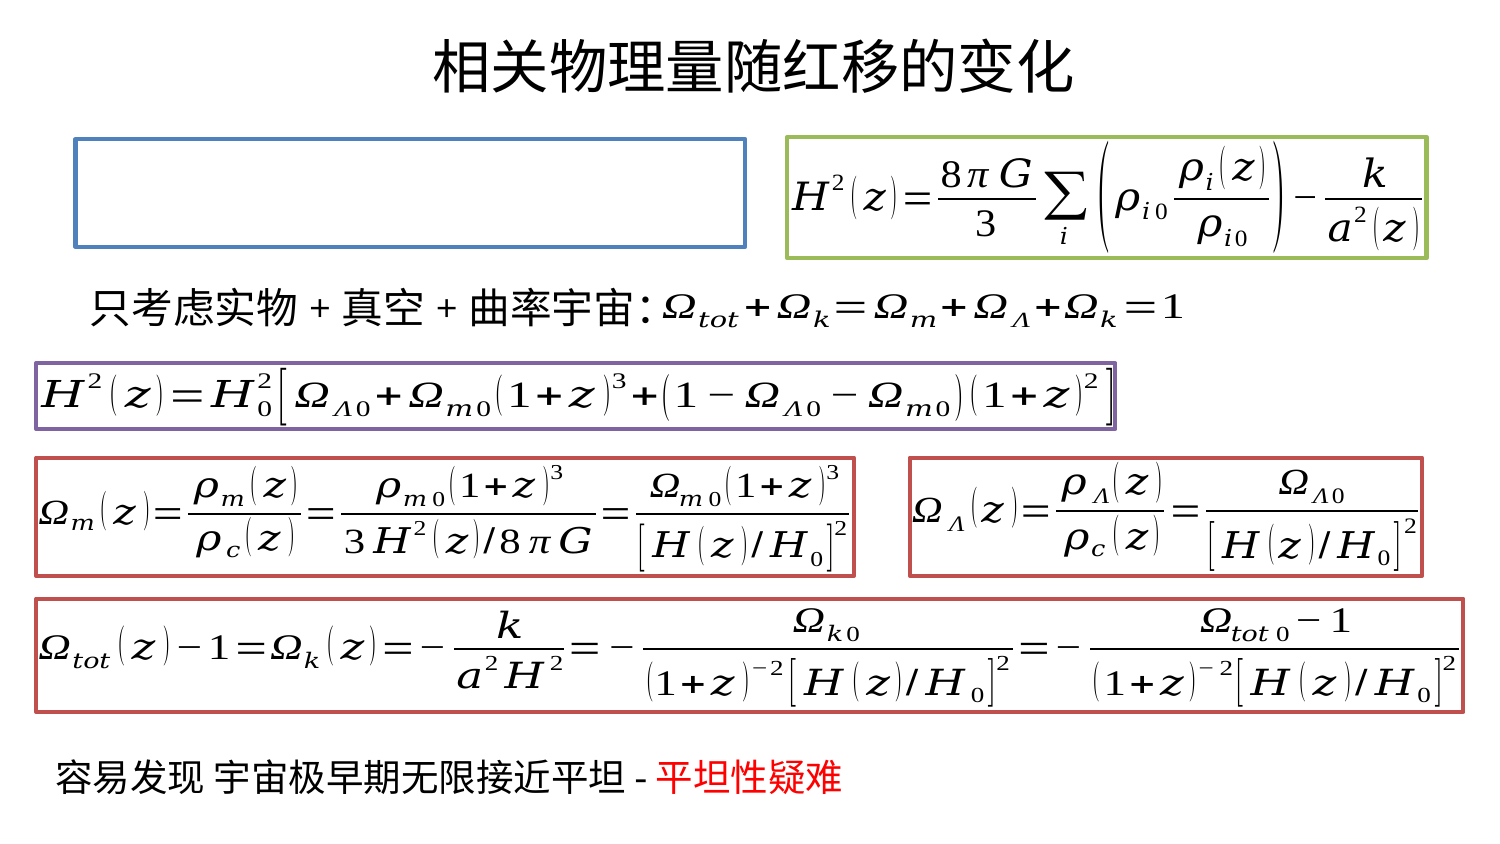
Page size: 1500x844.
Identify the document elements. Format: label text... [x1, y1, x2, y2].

text_box 只考虑实物+真空+曲率宇宙： [87, 280, 844, 333]
title 相关物理量随红移的变化 [430, 27, 1079, 171]
